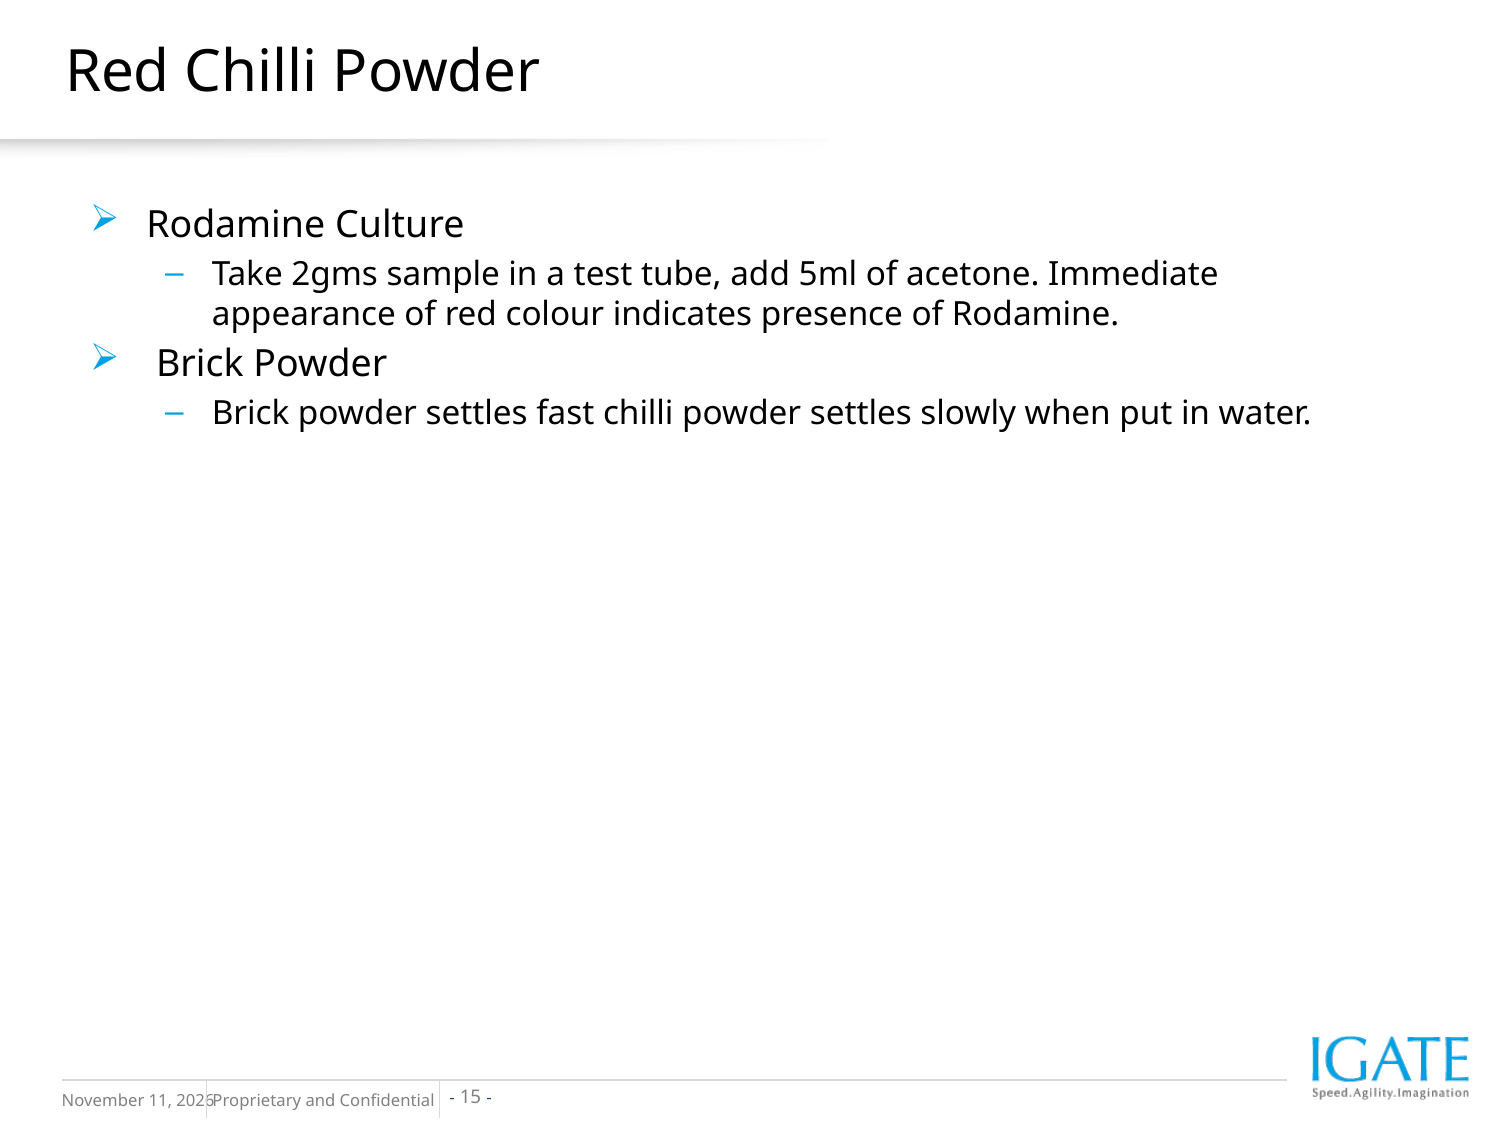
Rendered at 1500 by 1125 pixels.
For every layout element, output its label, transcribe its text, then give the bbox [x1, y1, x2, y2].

title Red Chilli Powder [50, 3, 1400, 134]
picture [0, 112, 919, 174]
list Rodamine Culture Take 2gms sample in a test tube, add 5ml of acetone. Immediate appearance of red colour indicates presence of Rodamine. Brick Powder Brick powder settles fast chilli powder settles slowly when put in water. [75, 192, 1425, 1005]
picture [1304, 1028, 1475, 1105]
